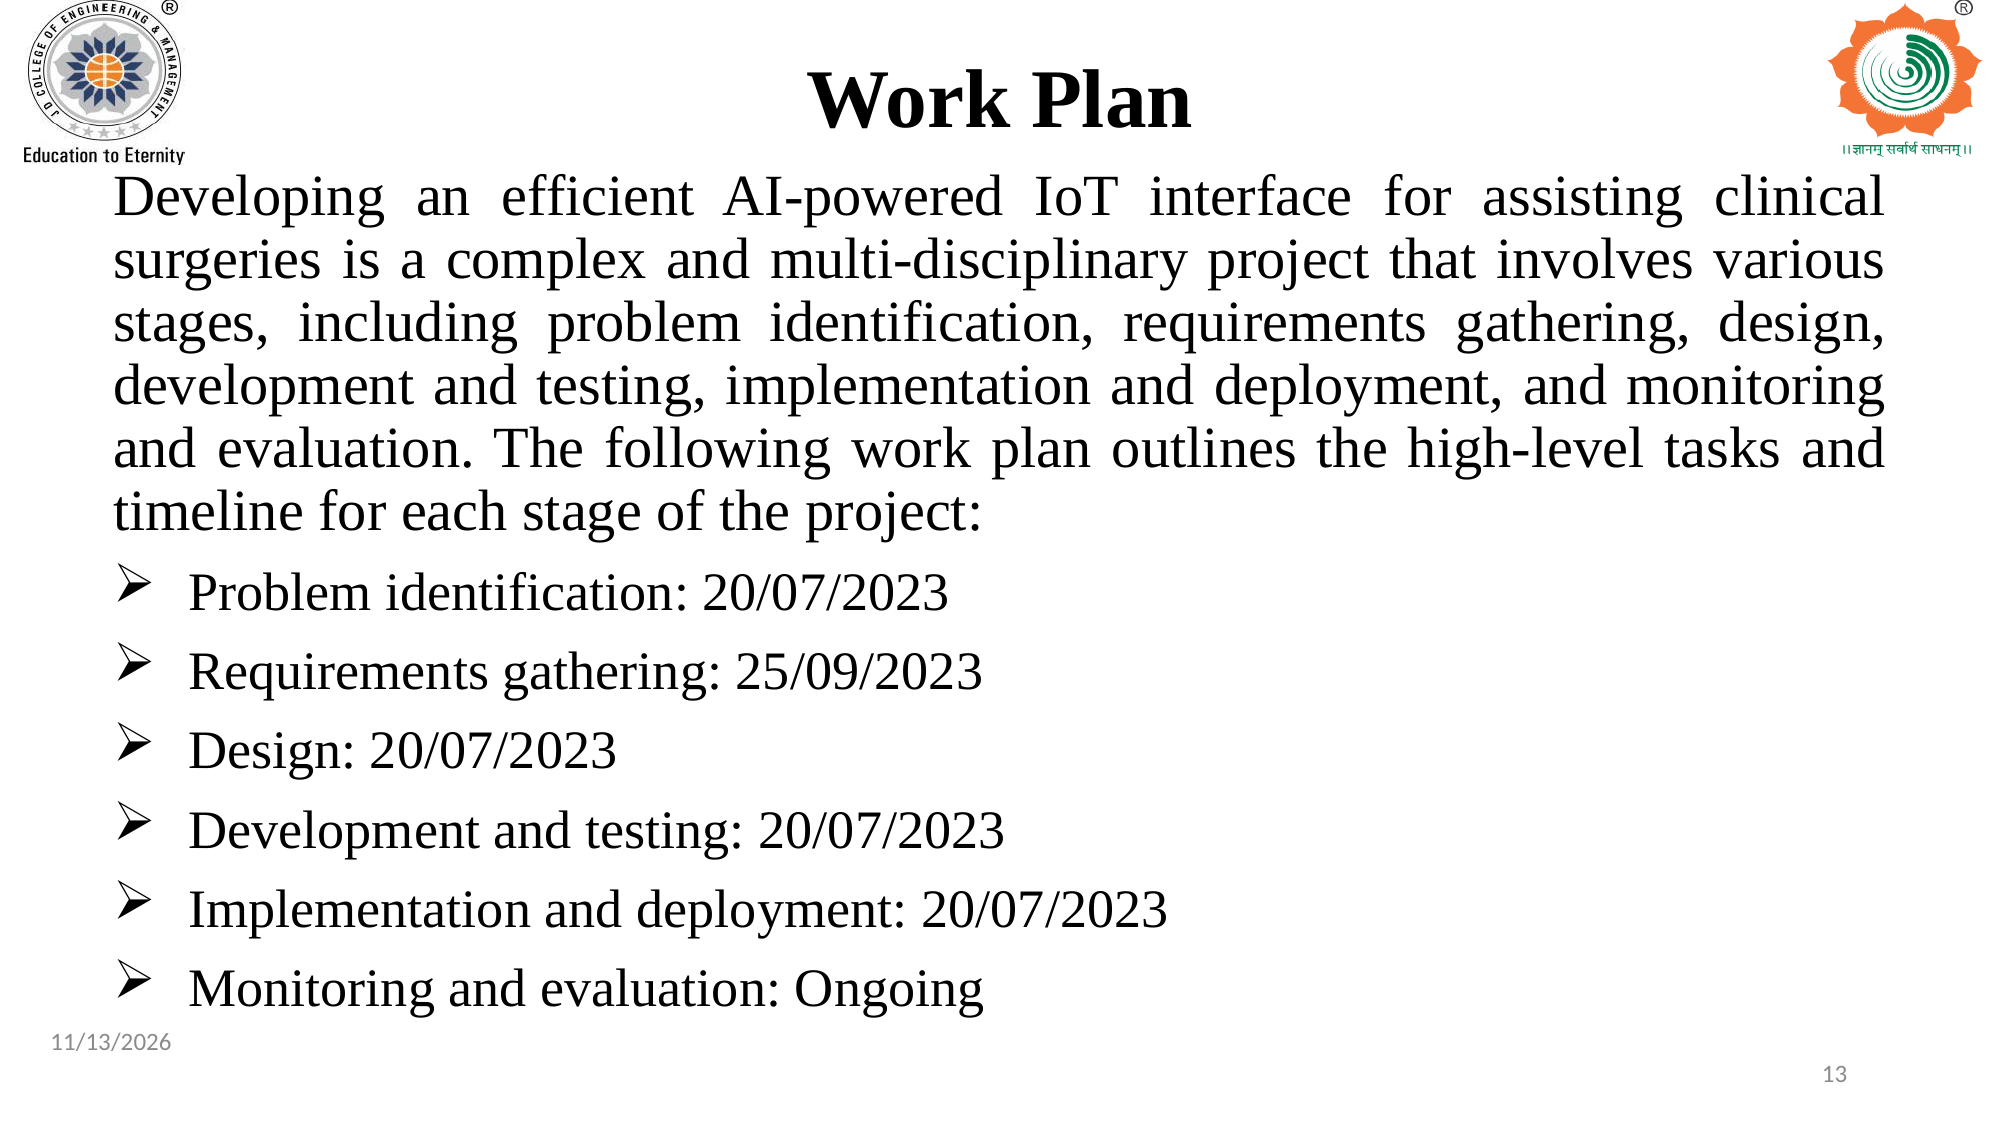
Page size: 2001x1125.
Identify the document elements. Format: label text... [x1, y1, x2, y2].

picture [23, 0, 185, 165]
picture [1827, 0, 1984, 157]
subtitle Developing an efficient AI-powered IoT interface for assisting clinical surgeries is a complex and multi-disciplinary project that involves various stages, including problem identification, requirements gathering, design, development and testing, implementation and deployment, and monitoring and evaluation. The following work plan outlines the high-level tasks and timeline for each stage of the project: Problem identification: 20/07/2023 Requirements gathering: 25/09/2023 Design: 20/07/2023 Development and testing: 20/07/2023 Implementation and deployment: 20/07/2023 Monitoring and evaluation: Ongoing [98, 157, 1902, 1061]
text_box 1/9/2025 [35, 1010, 486, 1071]
slide_number 13 [1412, 1042, 1863, 1103]
